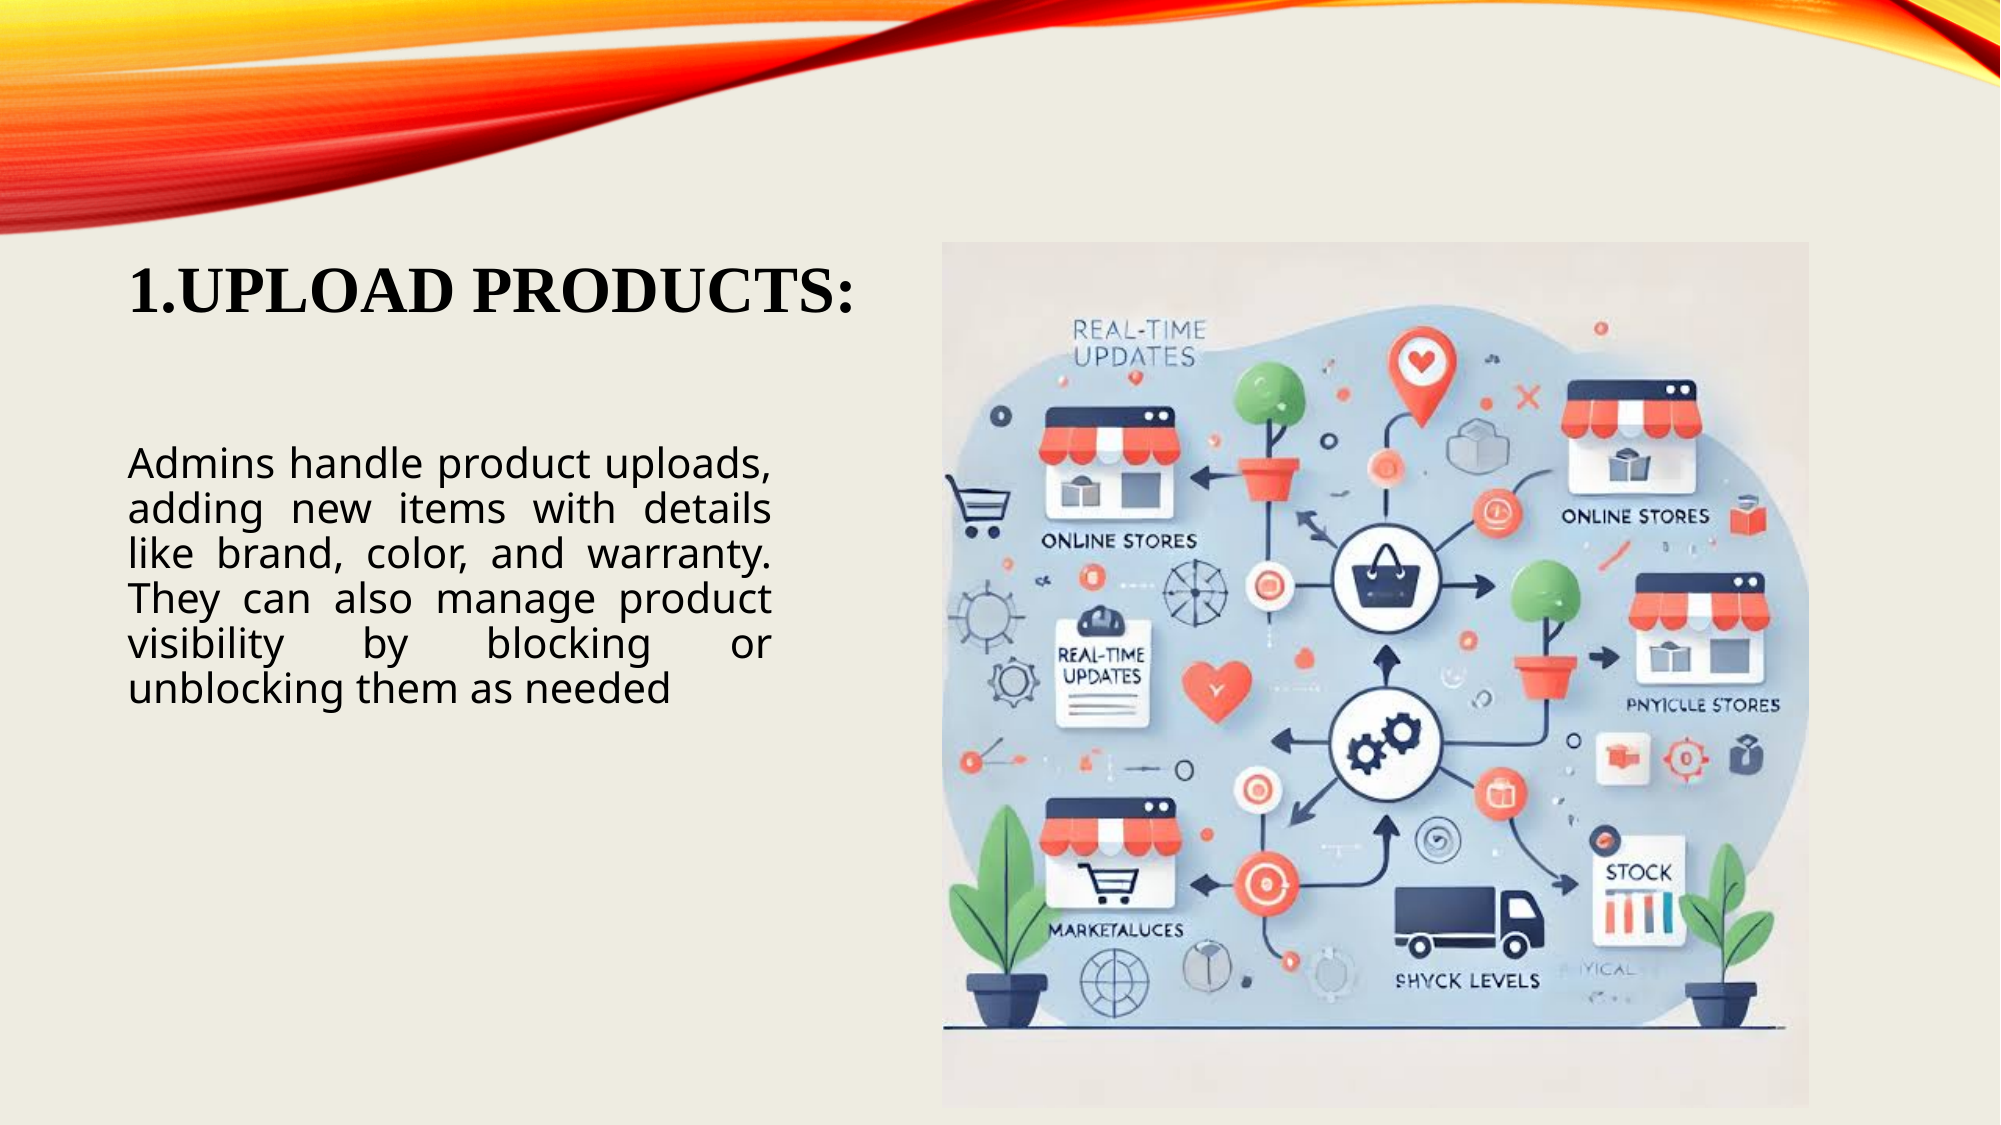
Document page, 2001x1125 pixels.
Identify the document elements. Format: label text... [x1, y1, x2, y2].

list Admins handle product uploads, adding new items with details like brand, color, and warranty. They can also manage product visibility by blocking or unblocking them as needed [112, 374, 788, 883]
title 1.Upload Products: [112, 242, 880, 413]
picture [0, 0, 2000, 237]
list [942, 241, 1809, 1108]
